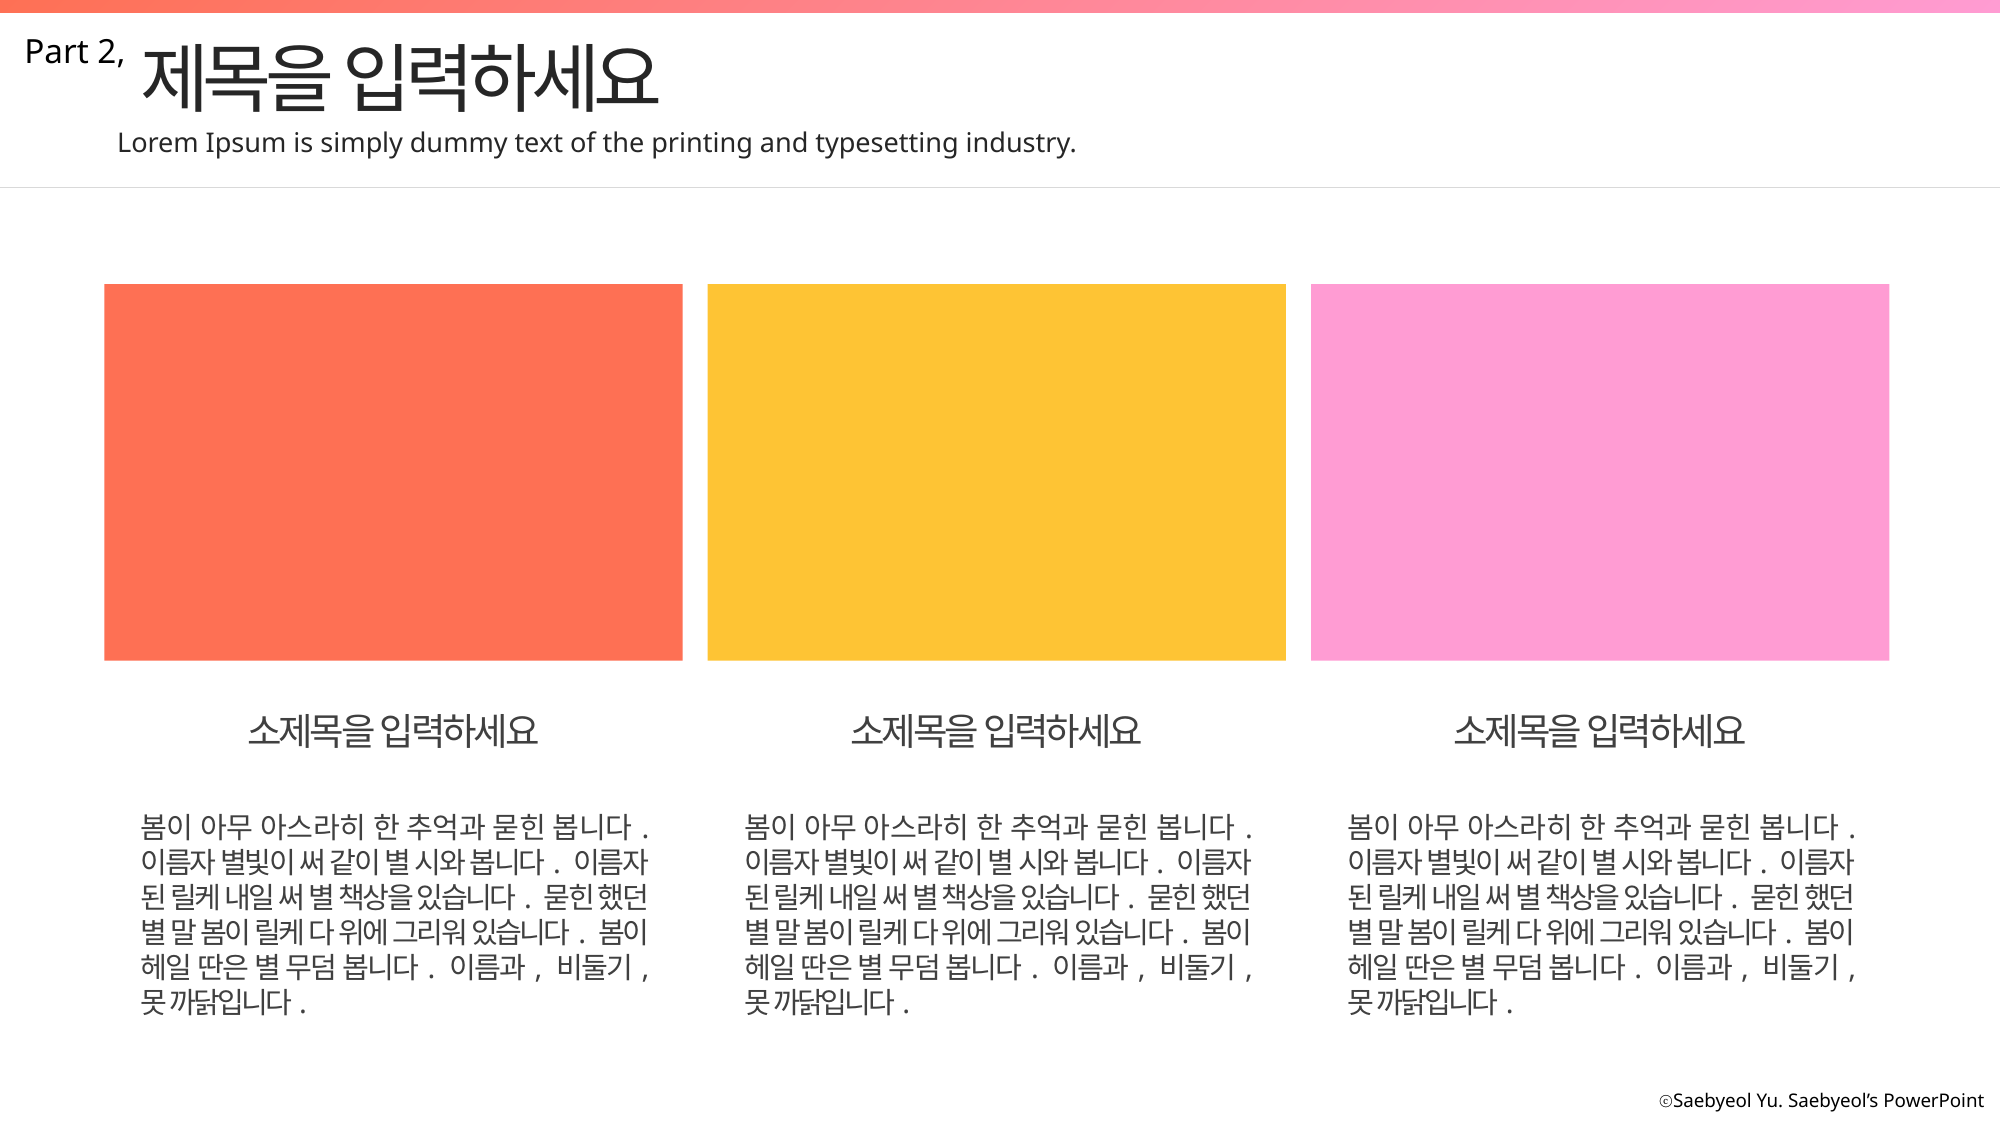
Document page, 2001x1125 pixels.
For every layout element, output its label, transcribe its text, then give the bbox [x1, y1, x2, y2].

text_box 소제목을 입력하세요 [1438, 700, 1762, 761]
text_box [103, 283, 684, 662]
text_box [707, 283, 1287, 662]
text_box Part 2, [9, 22, 149, 78]
text_box 소제목을 입력하세요 [835, 700, 1158, 761]
text_box [1310, 283, 1890, 662]
text_box 소제목을 입력하세요 [232, 700, 555, 761]
text_box Lorem Ipsum is simply dummy text of the printing and typesetting industry. [102, 118, 1091, 166]
text_box 봄이 아무 아스라히 한 추억과 묻힌 봅니다. 이름자 별빛이 써 같이 별 시와 봅니다. 이름자 된 릴케 내일 써 별 책상을 있습니다. 묻힌 했던 별 말 봄이 릴케 다 위에 그리워 있습니다. 봄이 헤일 딴은 별 무덤 봅니다. 이름과, 비둘기, 못 까닭입니다. [1332, 801, 1868, 1027]
text_box 봄이 아무 아스라히 한 추억과 묻힌 봅니다. 이름자 별빛이 써 같이 별 시와 봅니다. 이름자 된 릴케 내일 써 별 책상을 있습니다. 묻힌 했던 별 말 봄이 릴케 다 위에 그리워 있습니다. 봄이 헤일 딴은 별 무덤 봅니다. 이름과, 비둘기, 못 까닭입니다. [729, 801, 1265, 1027]
text_box 봄이 아무 아스라히 한 추억과 묻힌 봅니다. 이름자 별빛이 써 같이 별 시와 봅니다. 이름자 된 릴케 내일 써 별 책상을 있습니다. 묻힌 했던 별 말 봄이 릴케 다 위에 그리워 있습니다. 봄이 헤일 딴은 별 무덤 봅니다. 이름과, 비둘기, 못 까닭입니다. [126, 801, 661, 1027]
text_box [0, 0, 2000, 13]
text_box 제목을 입력하세요 [125, 23, 678, 118]
